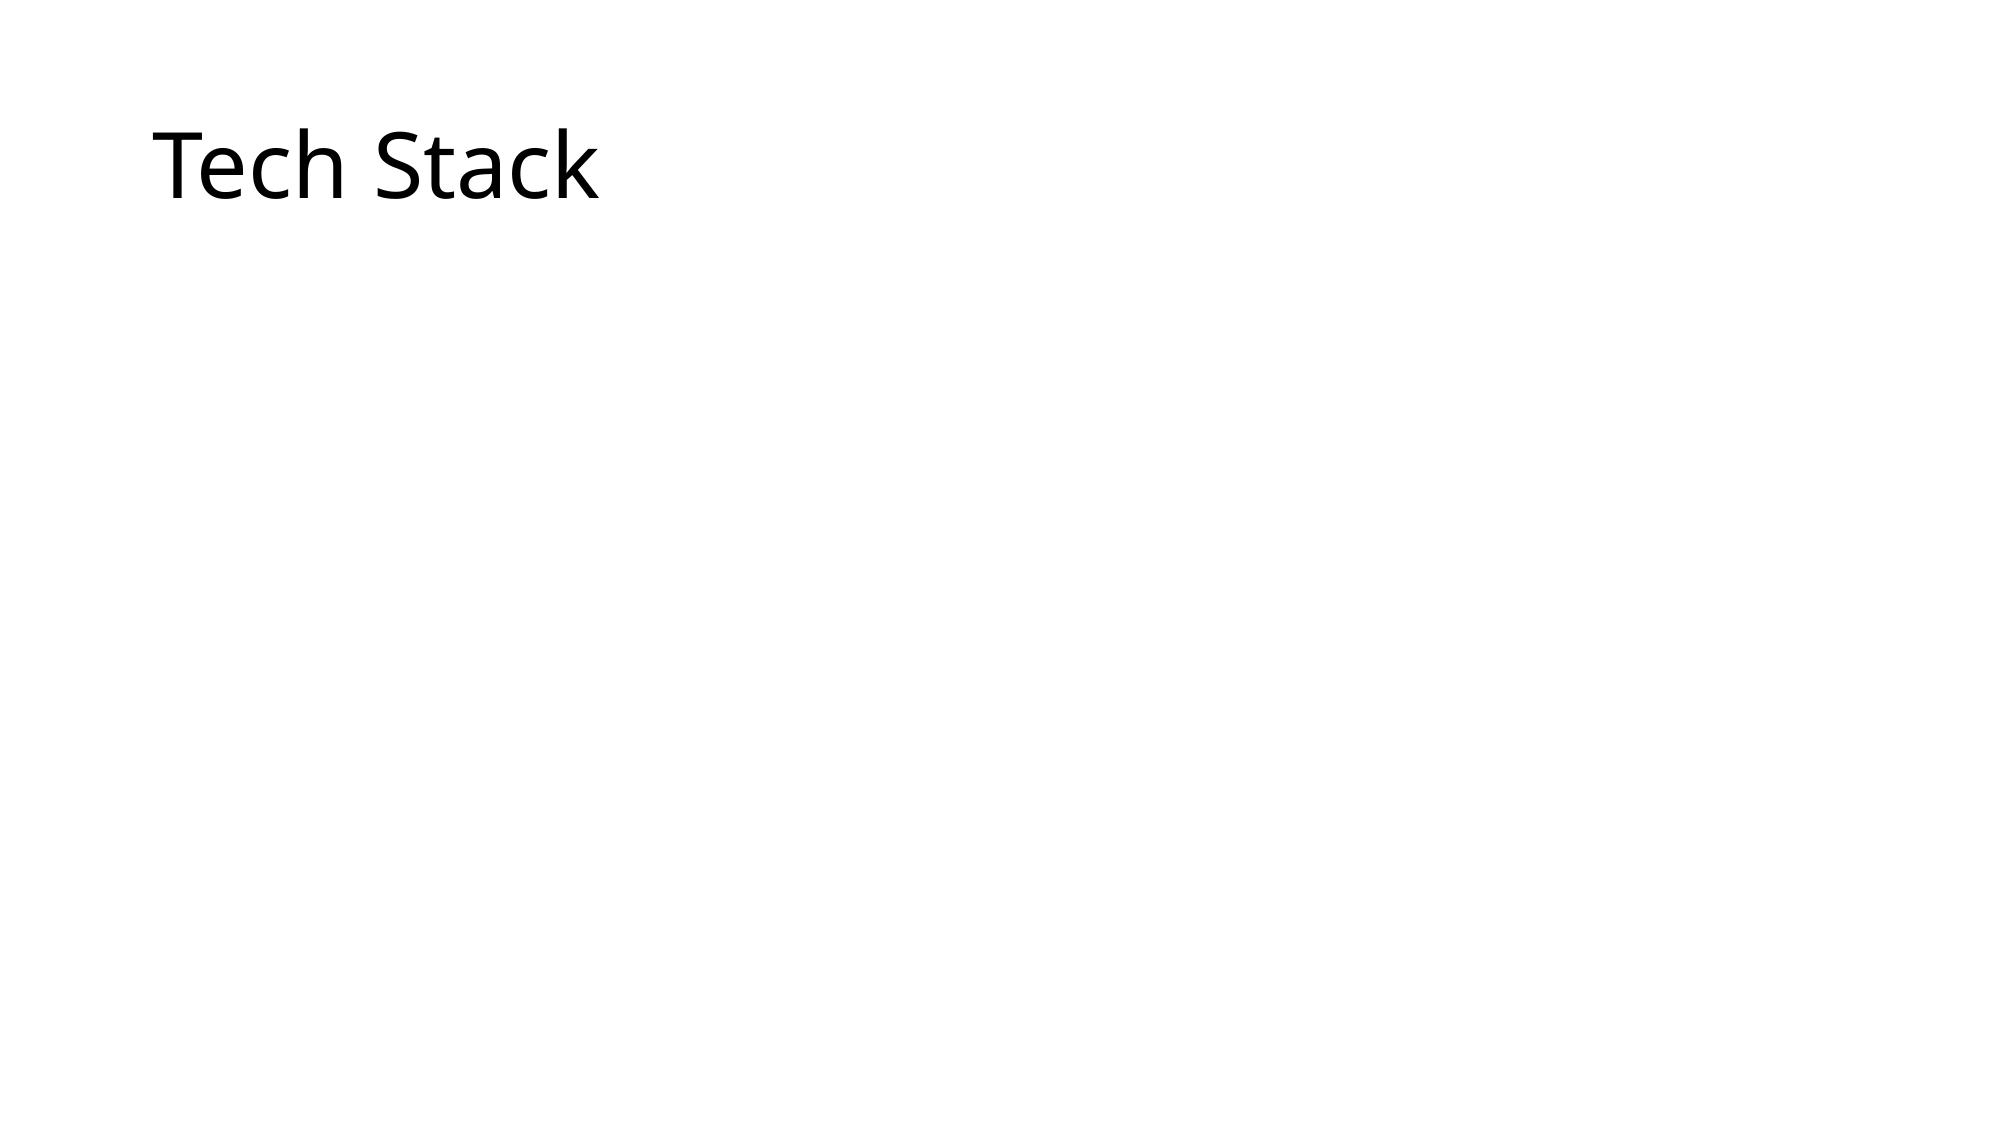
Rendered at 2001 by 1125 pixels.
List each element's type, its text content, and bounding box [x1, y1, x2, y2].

title Tech Stack [137, 59, 1863, 278]
